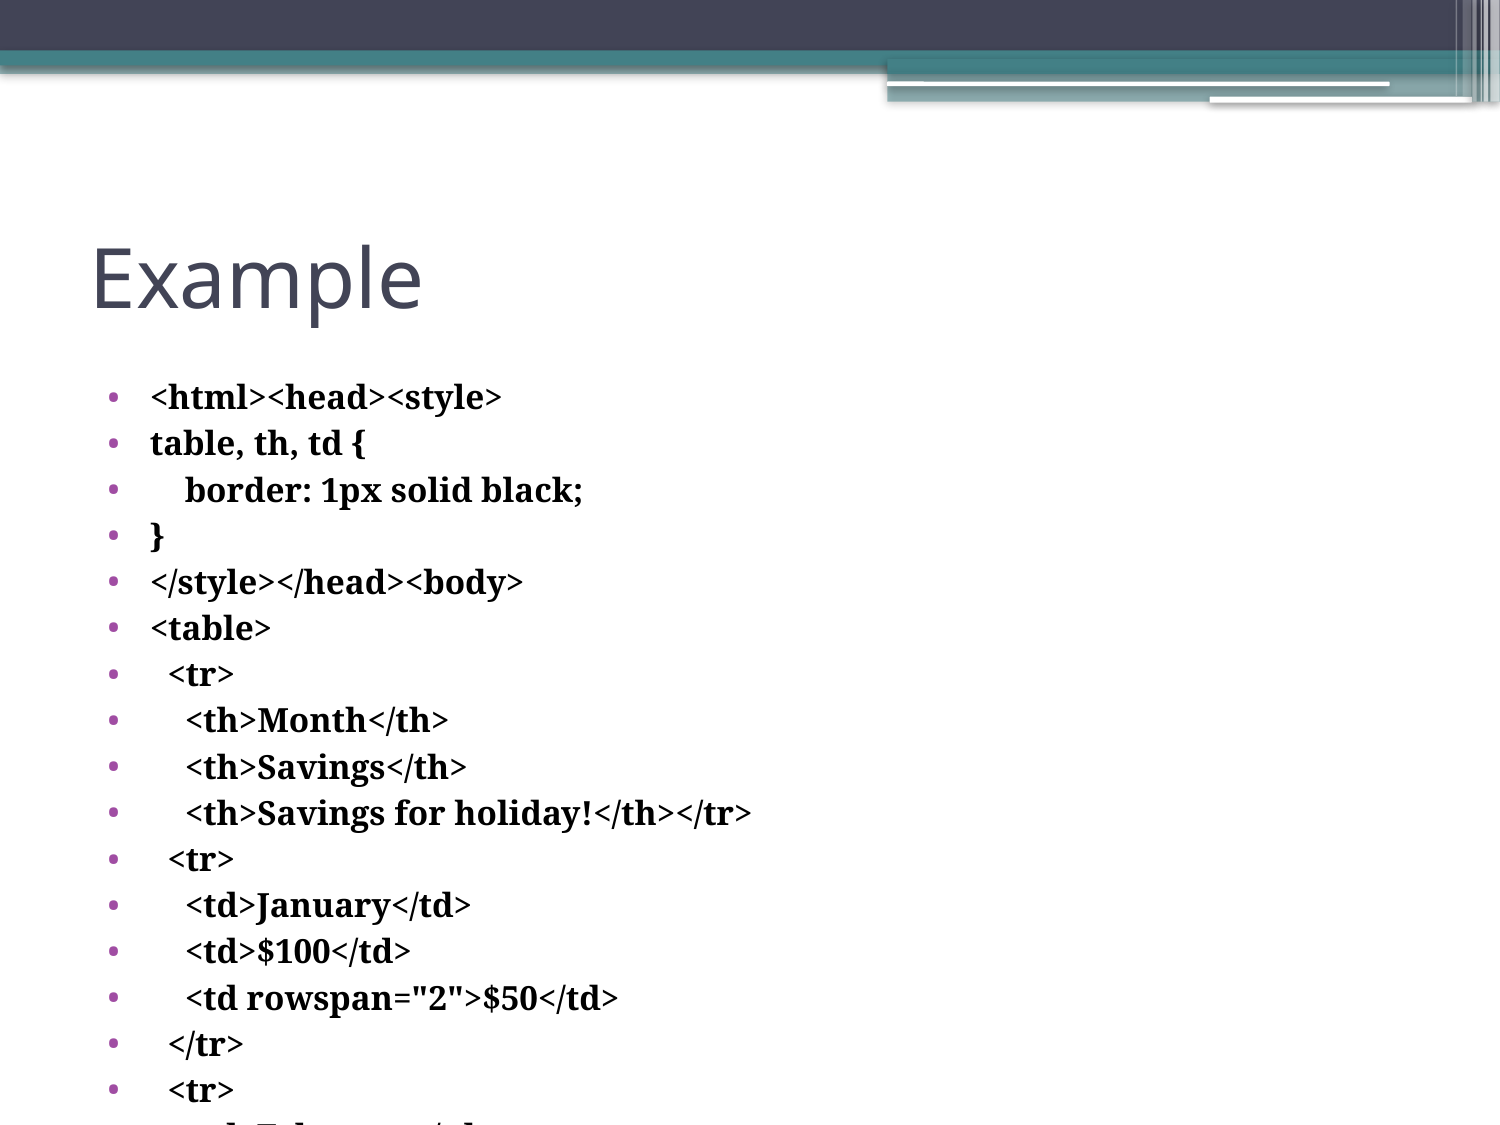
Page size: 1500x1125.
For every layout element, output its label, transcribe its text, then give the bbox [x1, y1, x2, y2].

list <html><head><style> table, th, td { border: 1px solid black; } </style></head><body> <table> <tr> <th>Month</th> <th>Savings</th> <th>Savings for holiday!</th></tr> <tr> <td>January</td> <td>$100</td> <td rowspan="2">$50</td> </tr> <tr> <td>February</td> <td>$80</td> </tr></table></body></html> [75, 368, 1425, 1079]
title Example [75, 187, 1425, 363]
